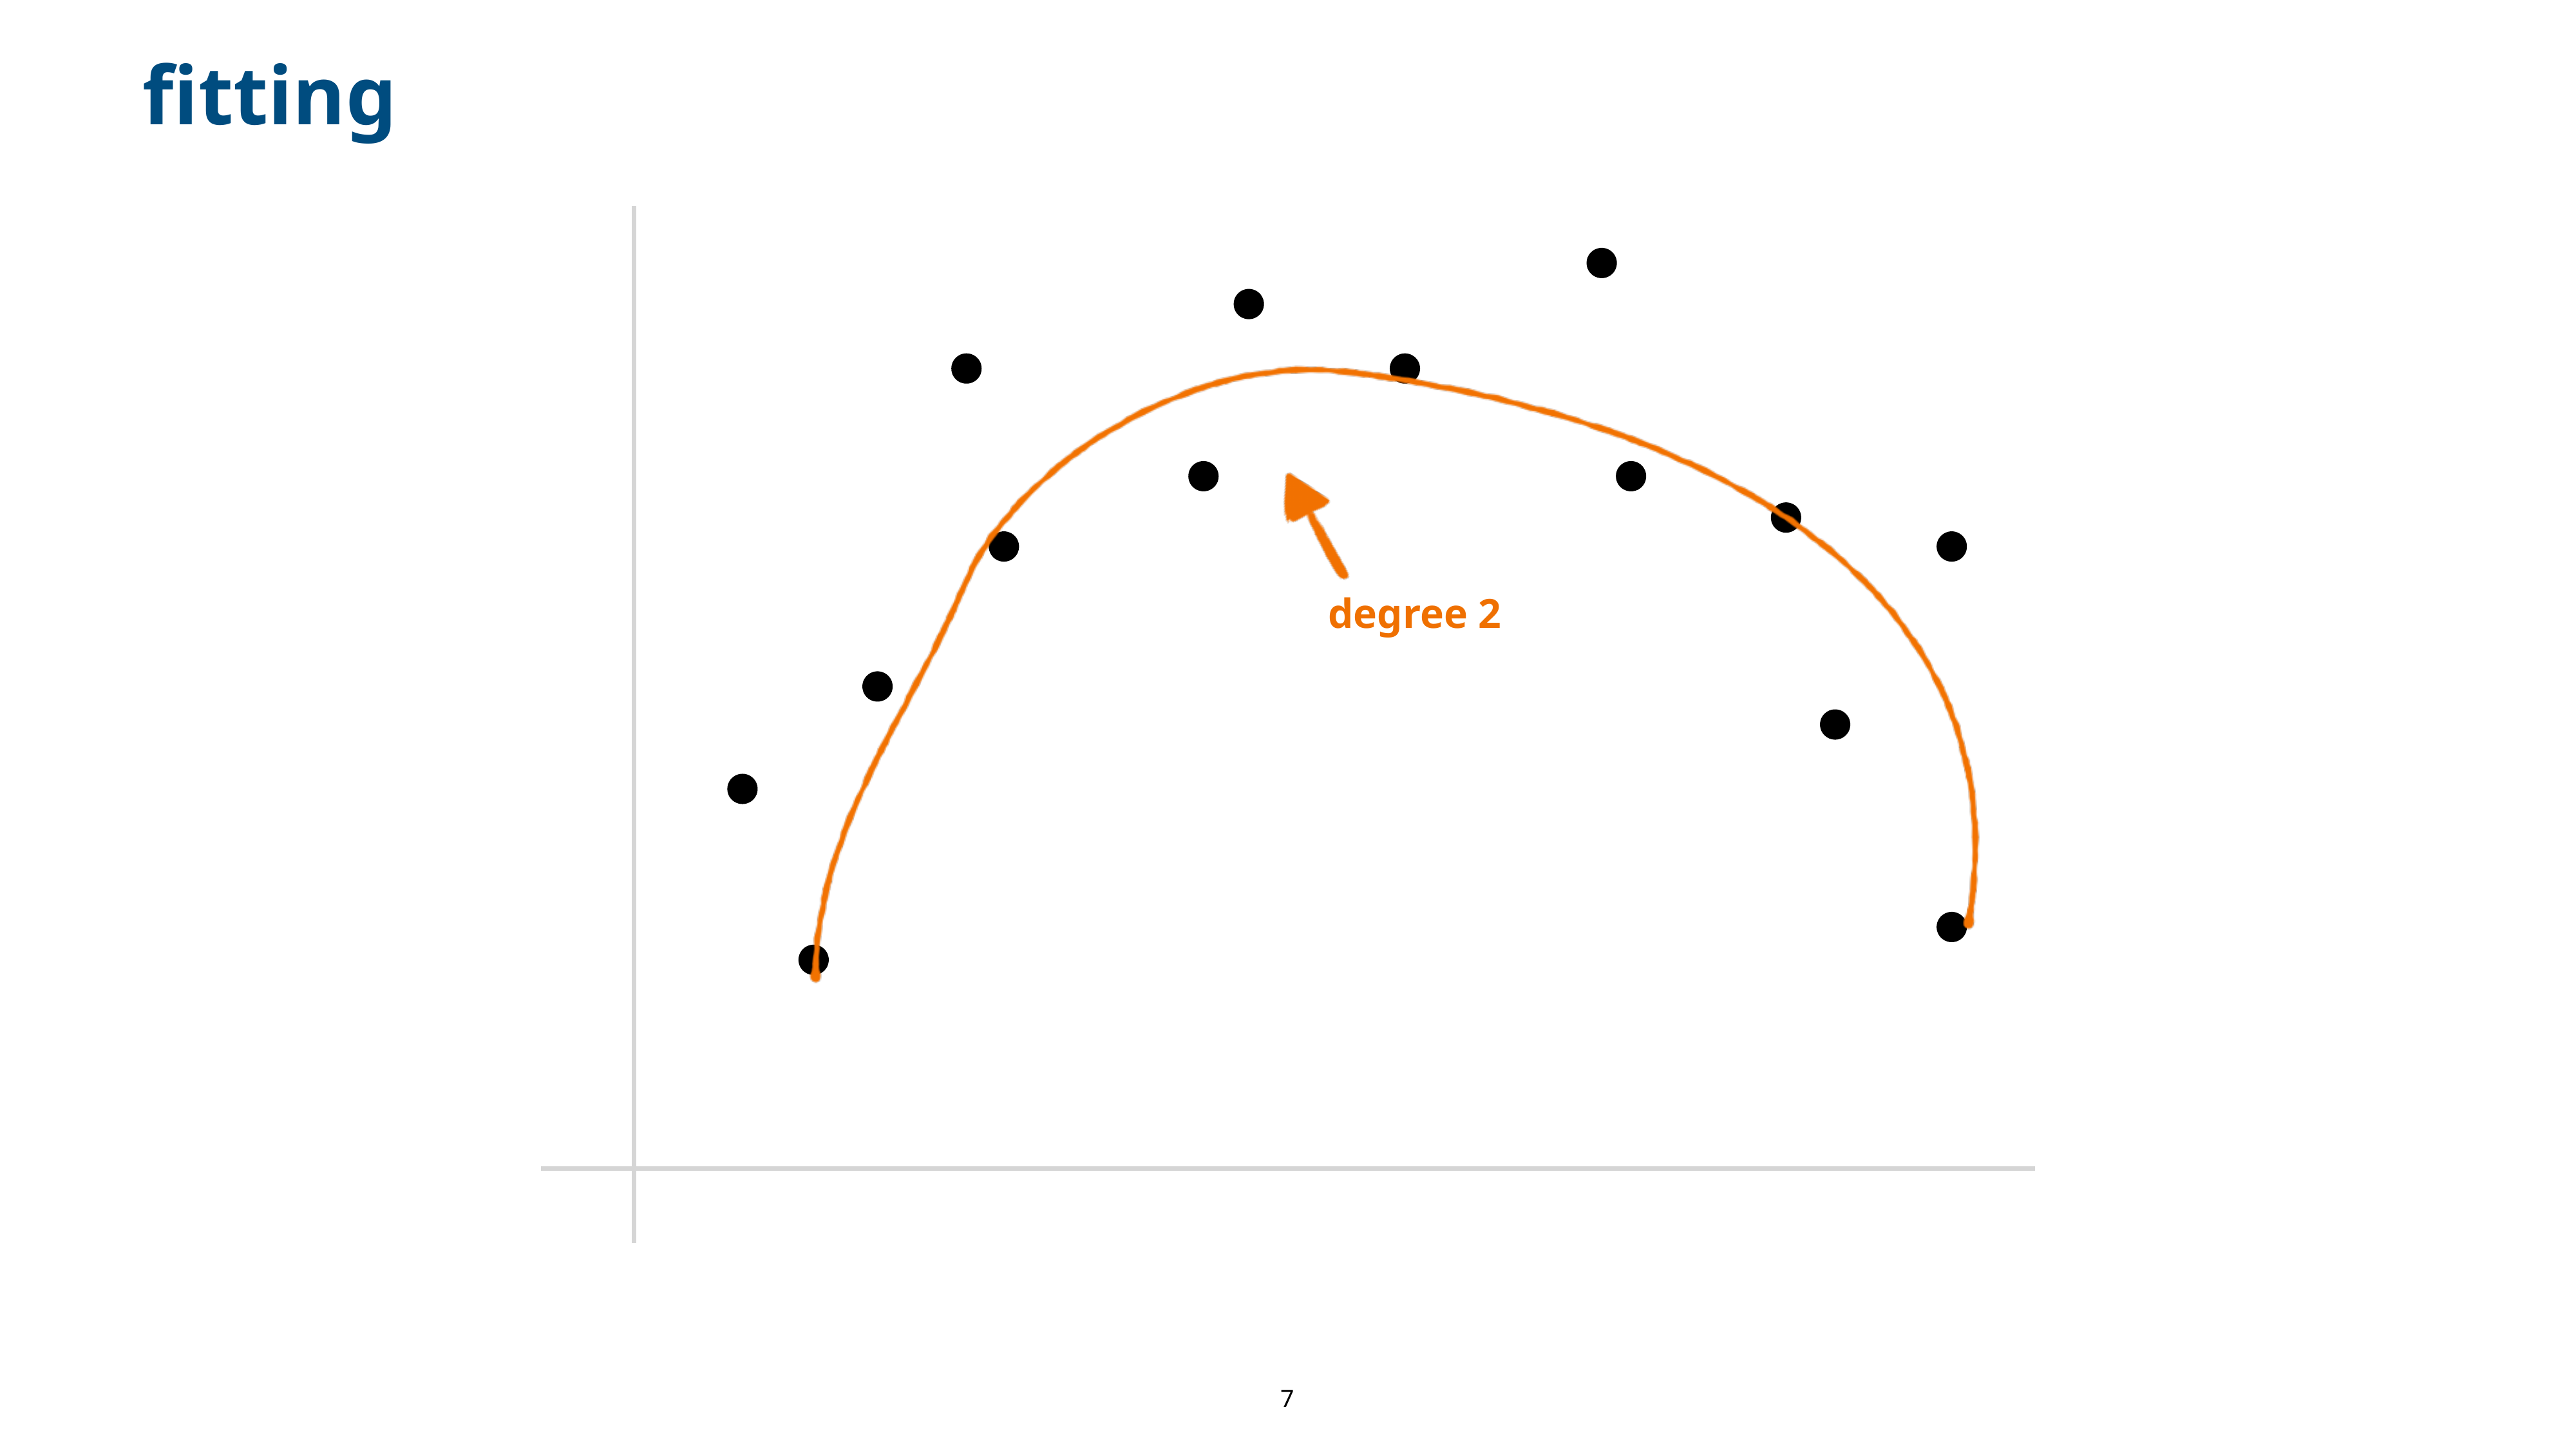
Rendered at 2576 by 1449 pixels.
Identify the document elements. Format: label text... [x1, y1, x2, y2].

slide_number ‹#› [1267, 1249, 1307, 1422]
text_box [1247, 464, 1528, 663]
picture [808, 365, 1982, 986]
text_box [540, 205, 2035, 1244]
text_box fitting [39, 39, 501, 147]
